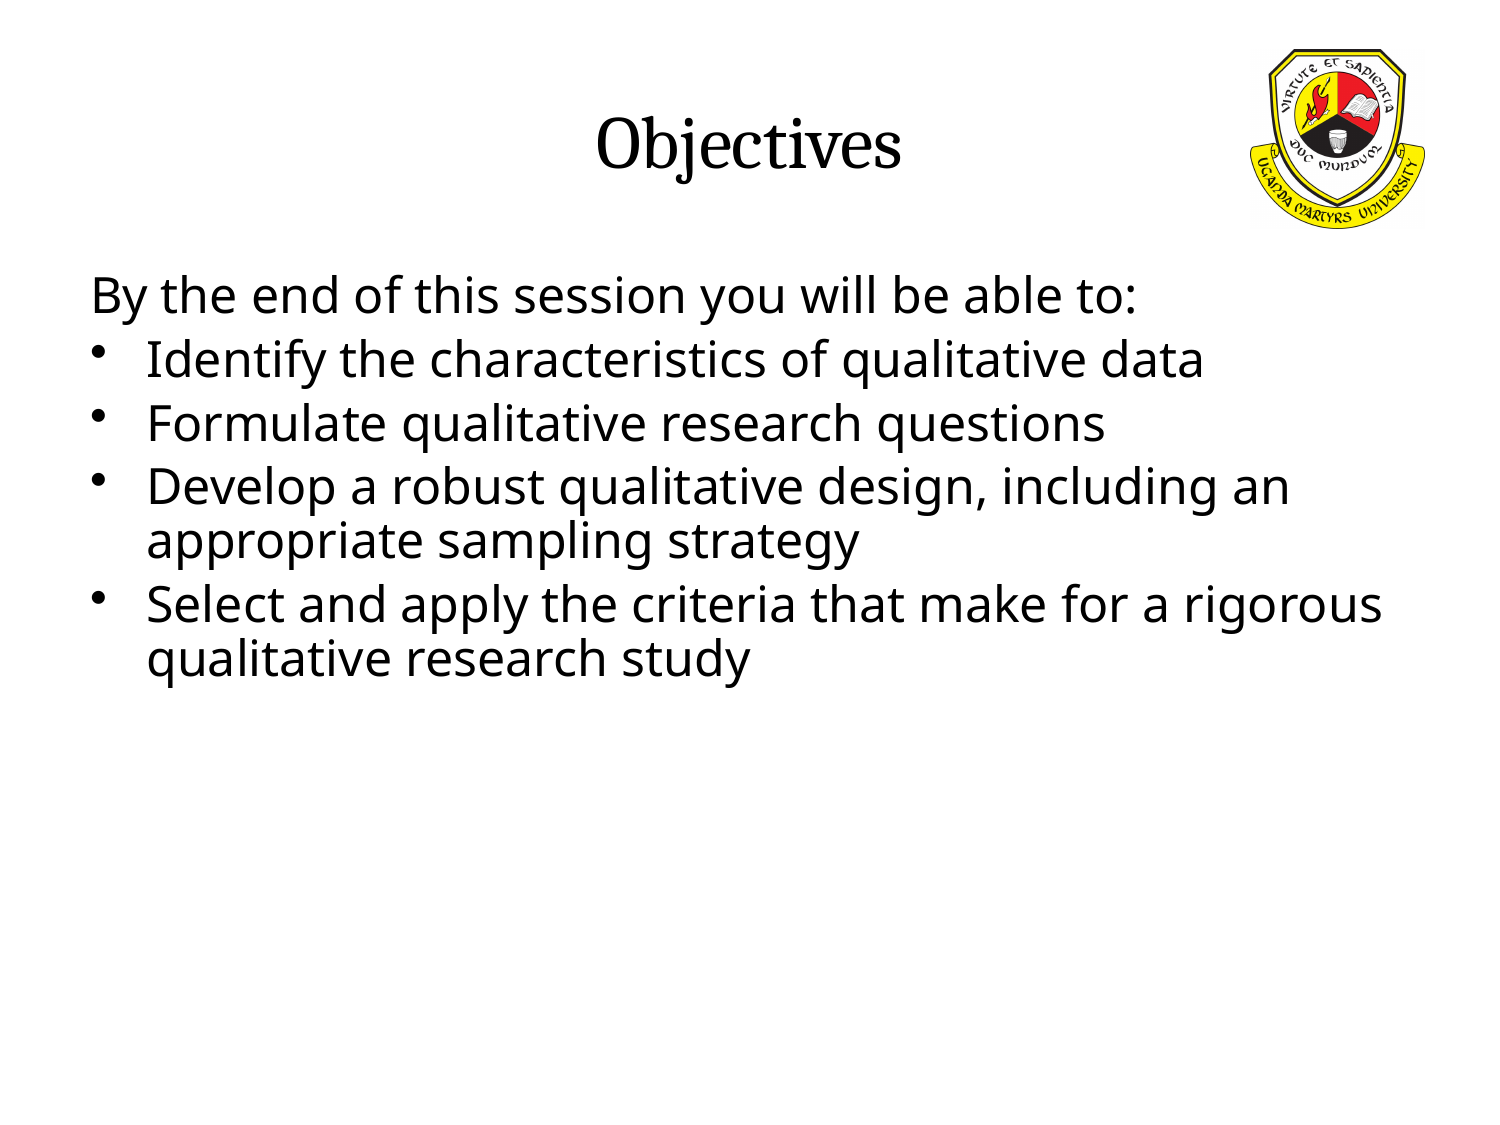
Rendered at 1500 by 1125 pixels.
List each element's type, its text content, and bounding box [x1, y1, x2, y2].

title Objectives [75, 45, 1425, 233]
list By the end of this session you will be able to: Identify the characteristics of qualitative data Formulate qualitative research questions Develop a robust qualitative design, including an appropriate sampling strategy Select and apply the criteria that make for a rigorous qualitative research study [75, 262, 1425, 1005]
